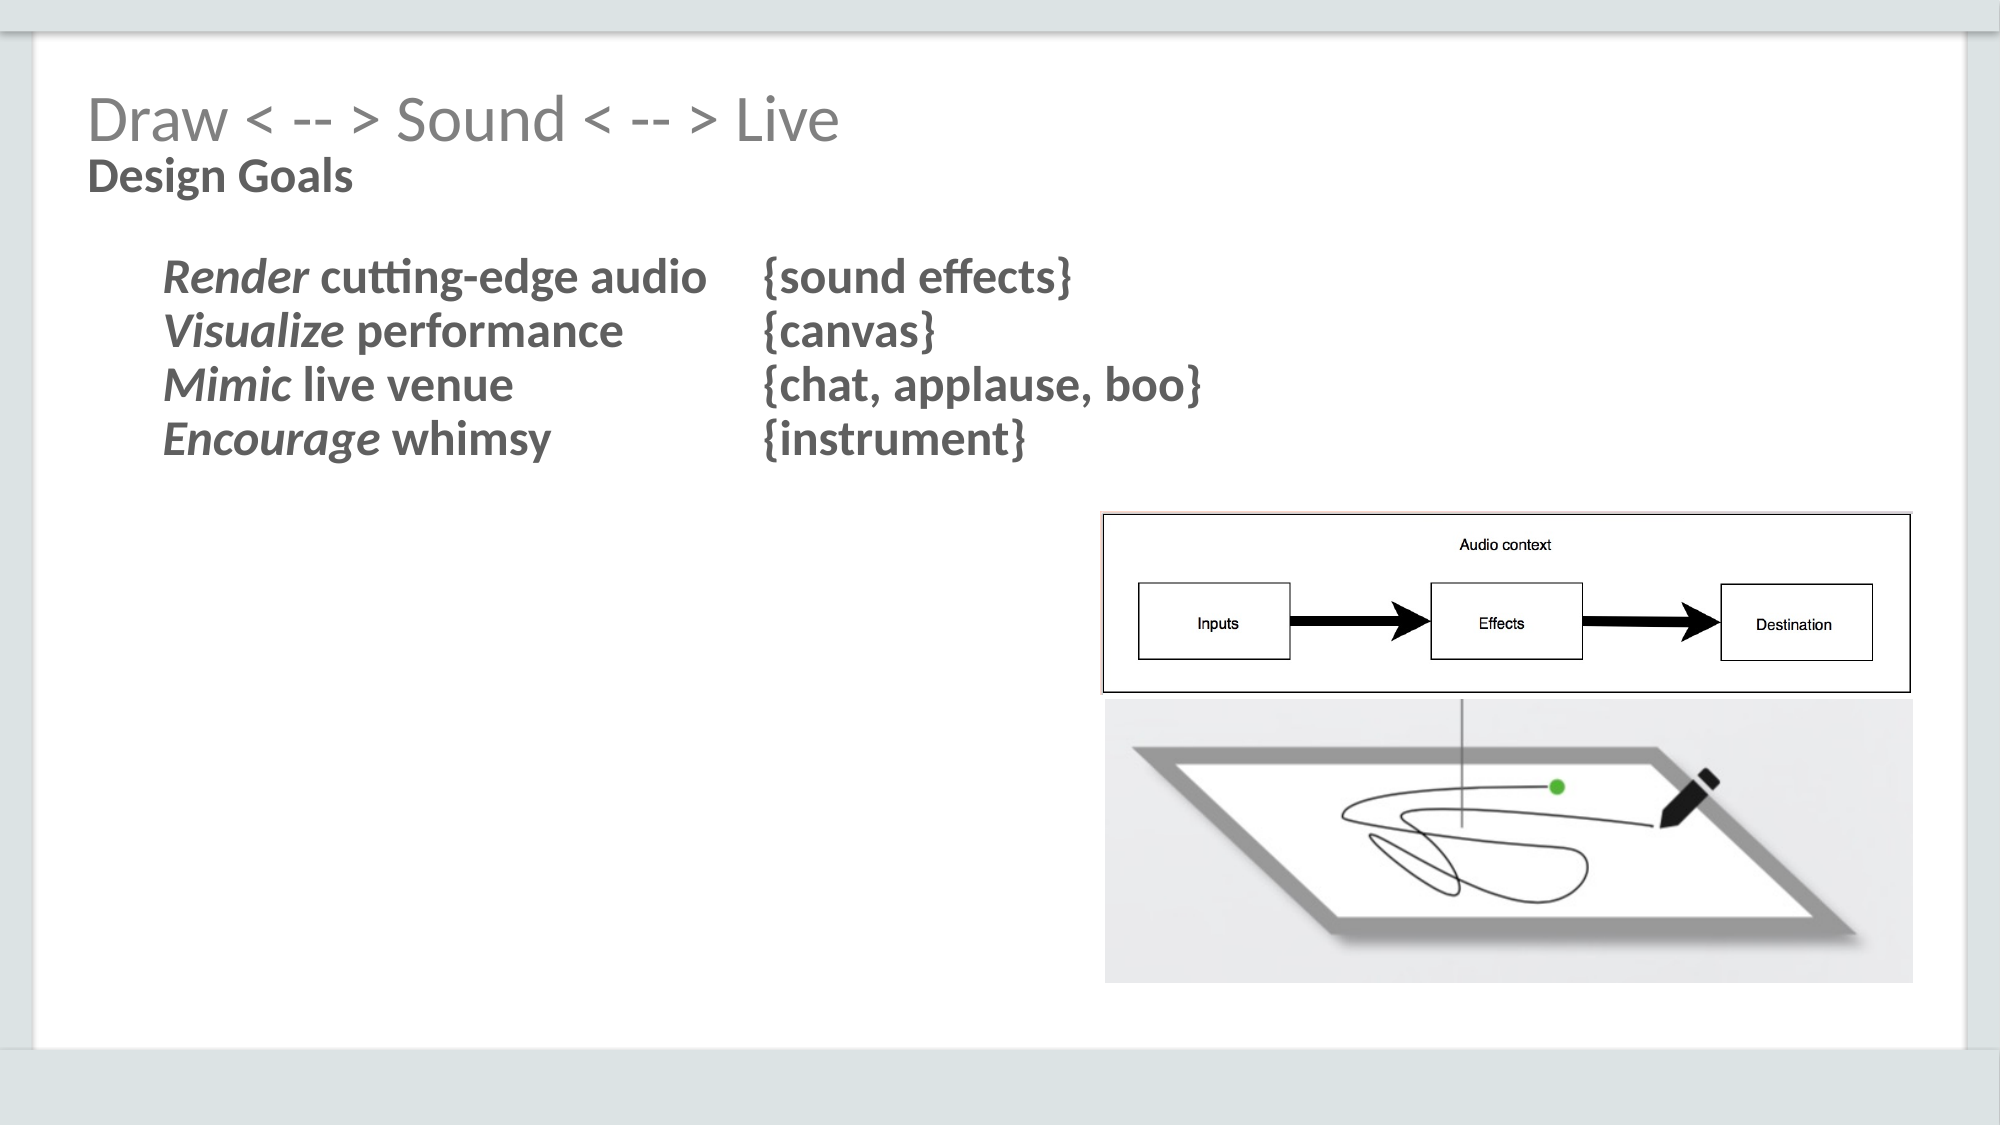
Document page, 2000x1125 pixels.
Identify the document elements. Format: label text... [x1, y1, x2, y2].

picture [1105, 699, 1914, 983]
title Draw < -- > Sound < -- > Live Design Goals [87, 73, 1913, 220]
picture [1099, 511, 1913, 695]
list Render cutting-edge audio {sound effects} Visualize performance {canvas} Mimic live venue {chat, applause, boo} Encourage whimsy {instrument} [162, 249, 1313, 941]
